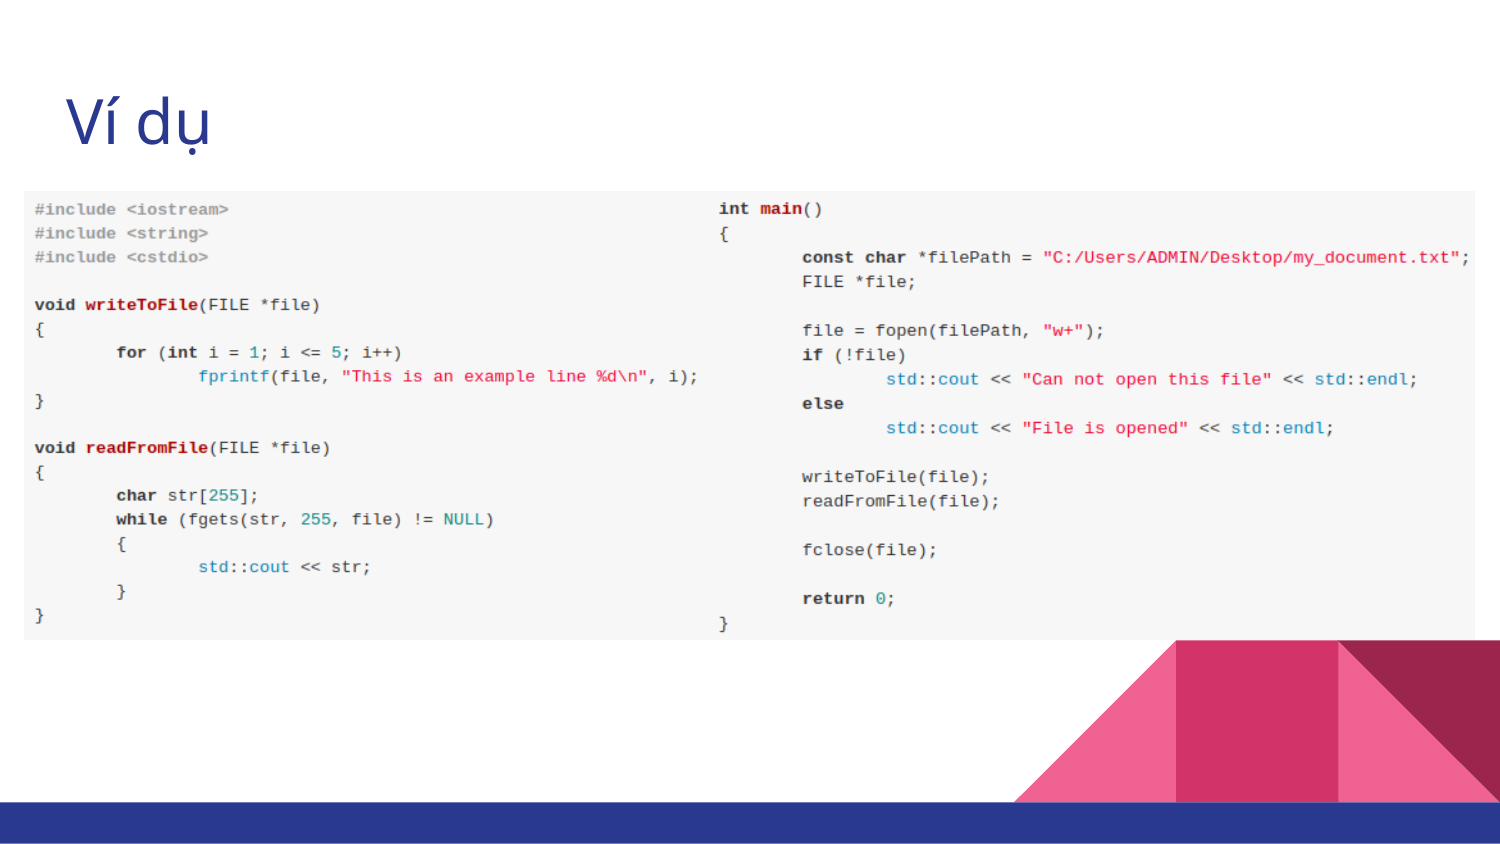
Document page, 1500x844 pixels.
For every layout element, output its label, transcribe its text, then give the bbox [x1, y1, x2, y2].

title Ví dụ [51, 67, 1449, 167]
picture [24, 191, 1476, 640]
